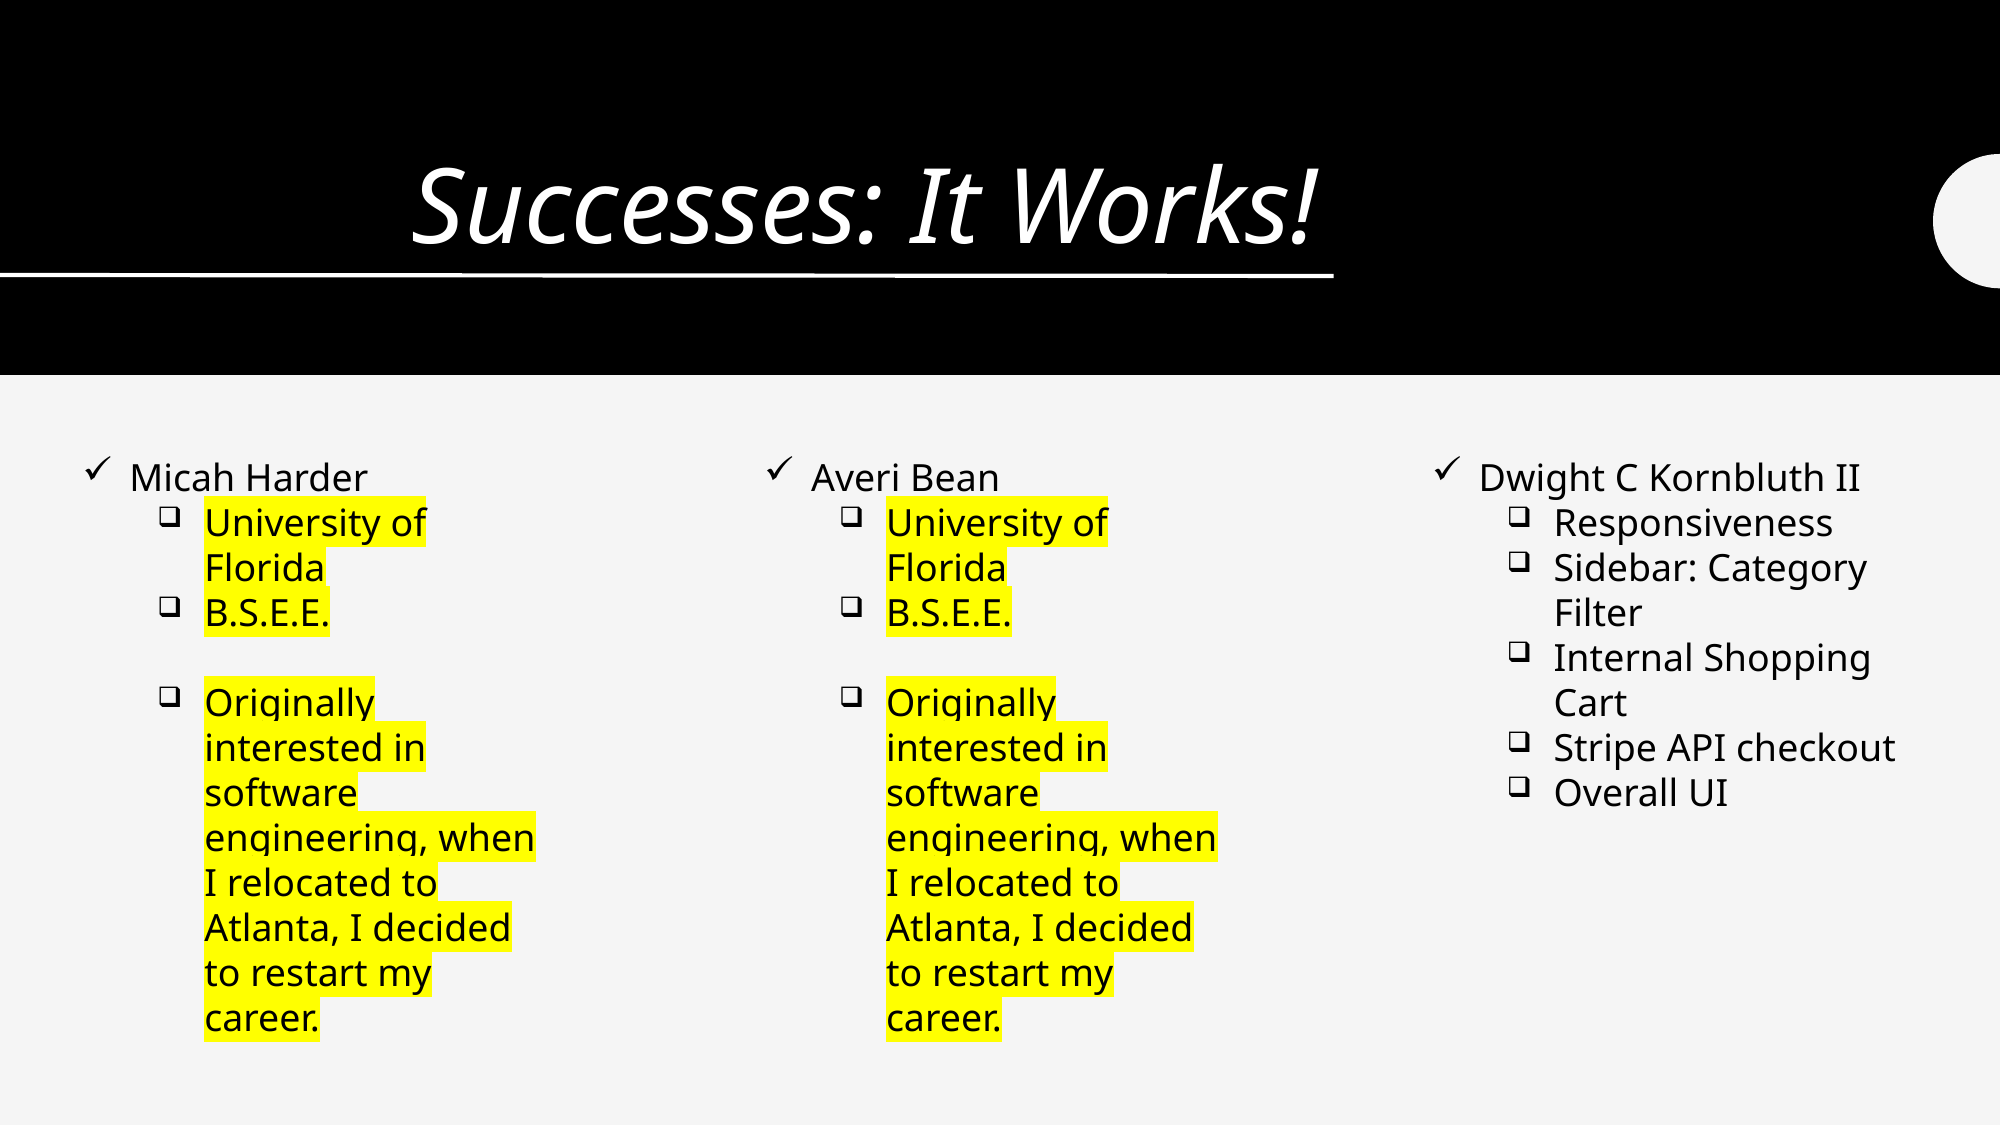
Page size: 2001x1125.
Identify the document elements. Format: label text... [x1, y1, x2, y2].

text_box [0, 376, 2000, 1125]
text_box [0, 0, 2000, 376]
text_box Dwight C Kornbluth II Responsiveness Sidebar: Category Filter Internal Shopping Cart Stripe API checkout Overall UI [1417, 446, 1914, 821]
text_box Micah Harder University of Florida B.S.E.E. Originally interested in software engineering, when I relocated to Atlanta, I decided to restart my career. [67, 446, 565, 1046]
title Successes: It Works! [157, 71, 1334, 273]
text_box Averi Bean University of Florida B.S.E.E. Originally interested in software engineering, when I relocated to Atlanta, I decided to restart my career. [749, 446, 1246, 1046]
text_box [1933, 153, 2000, 289]
